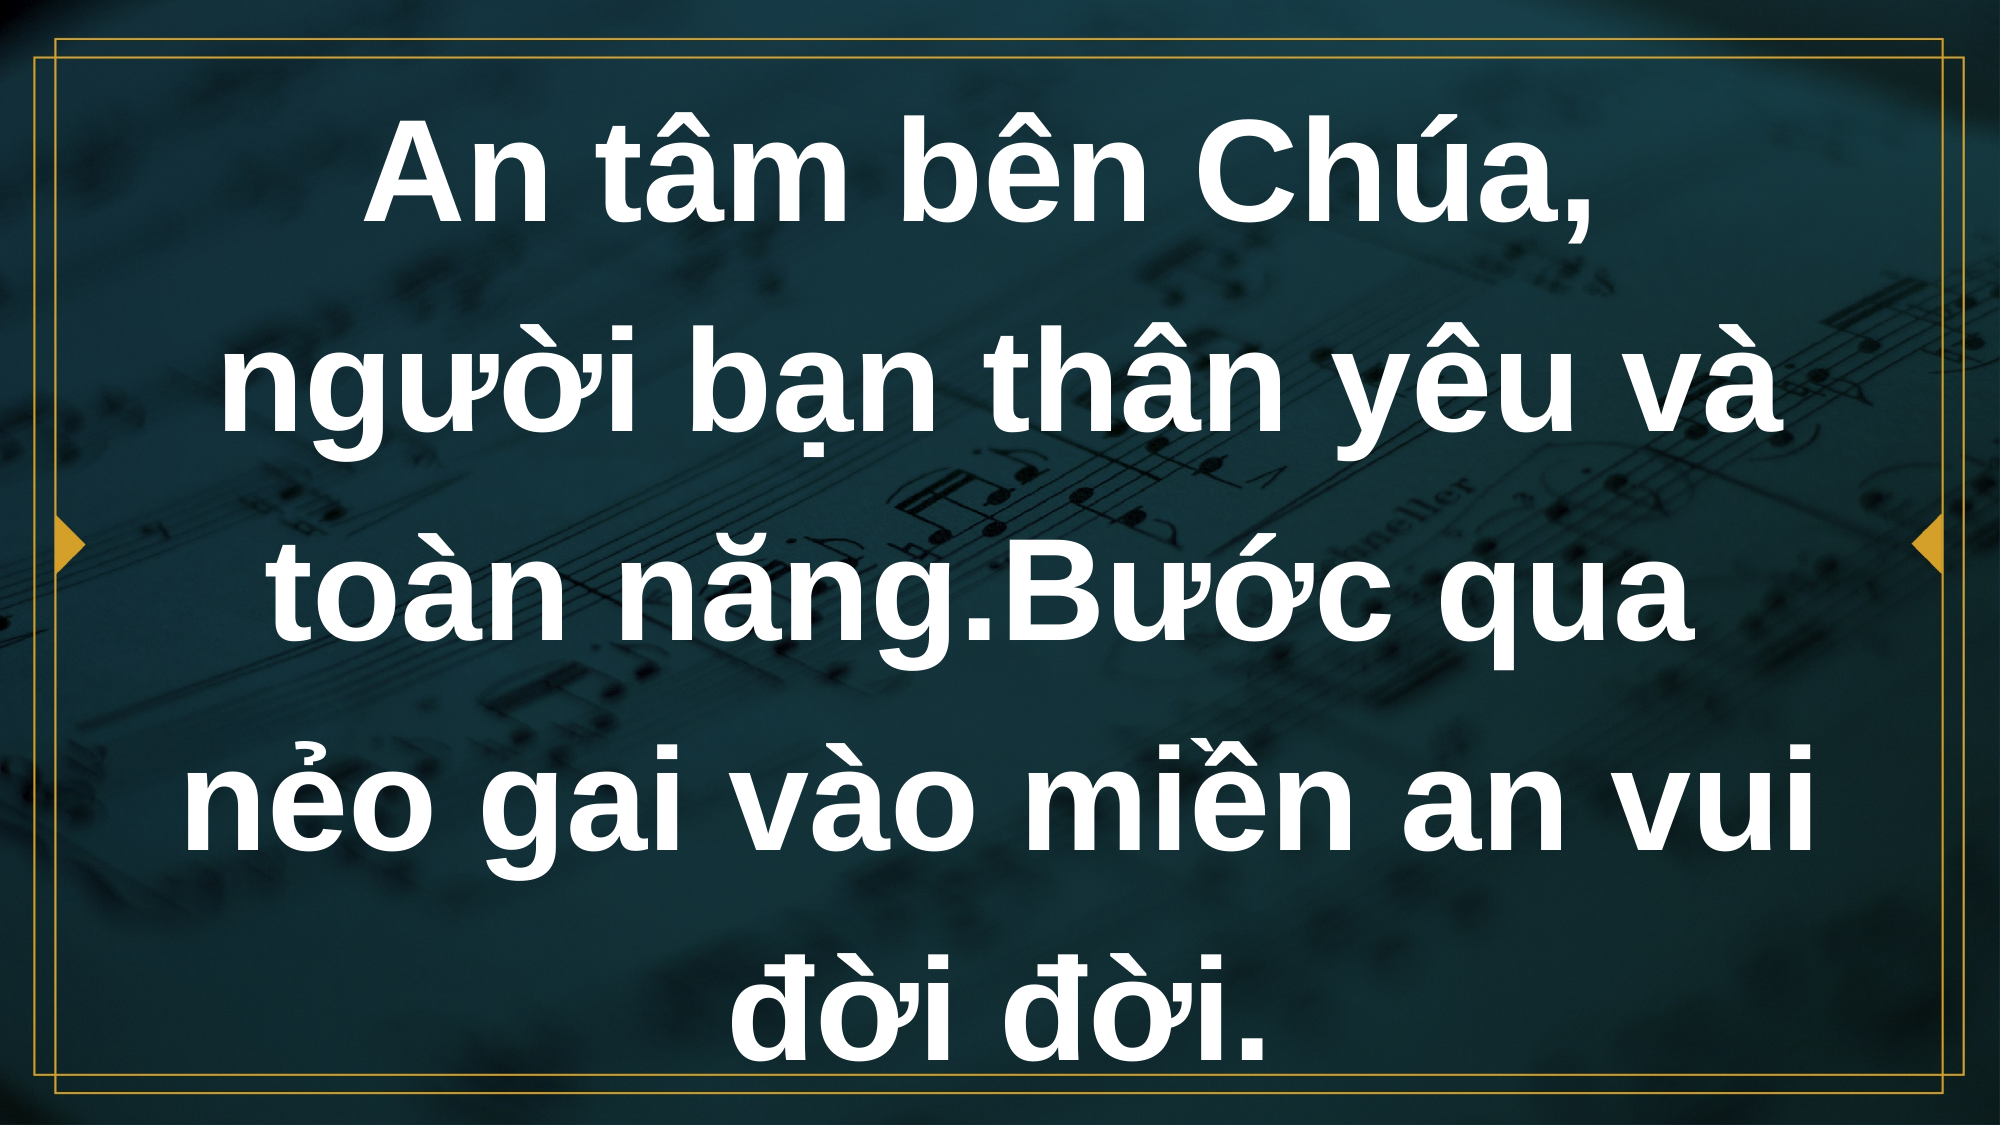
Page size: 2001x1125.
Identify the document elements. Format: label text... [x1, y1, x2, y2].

picture [0, 0, 2000, 1125]
title An tâm bên Chúa, người bạn thân yêu và toàn năng.Bước qua nẻo gai vào miền an vui đời đời. [55, 53, 1945, 1077]
